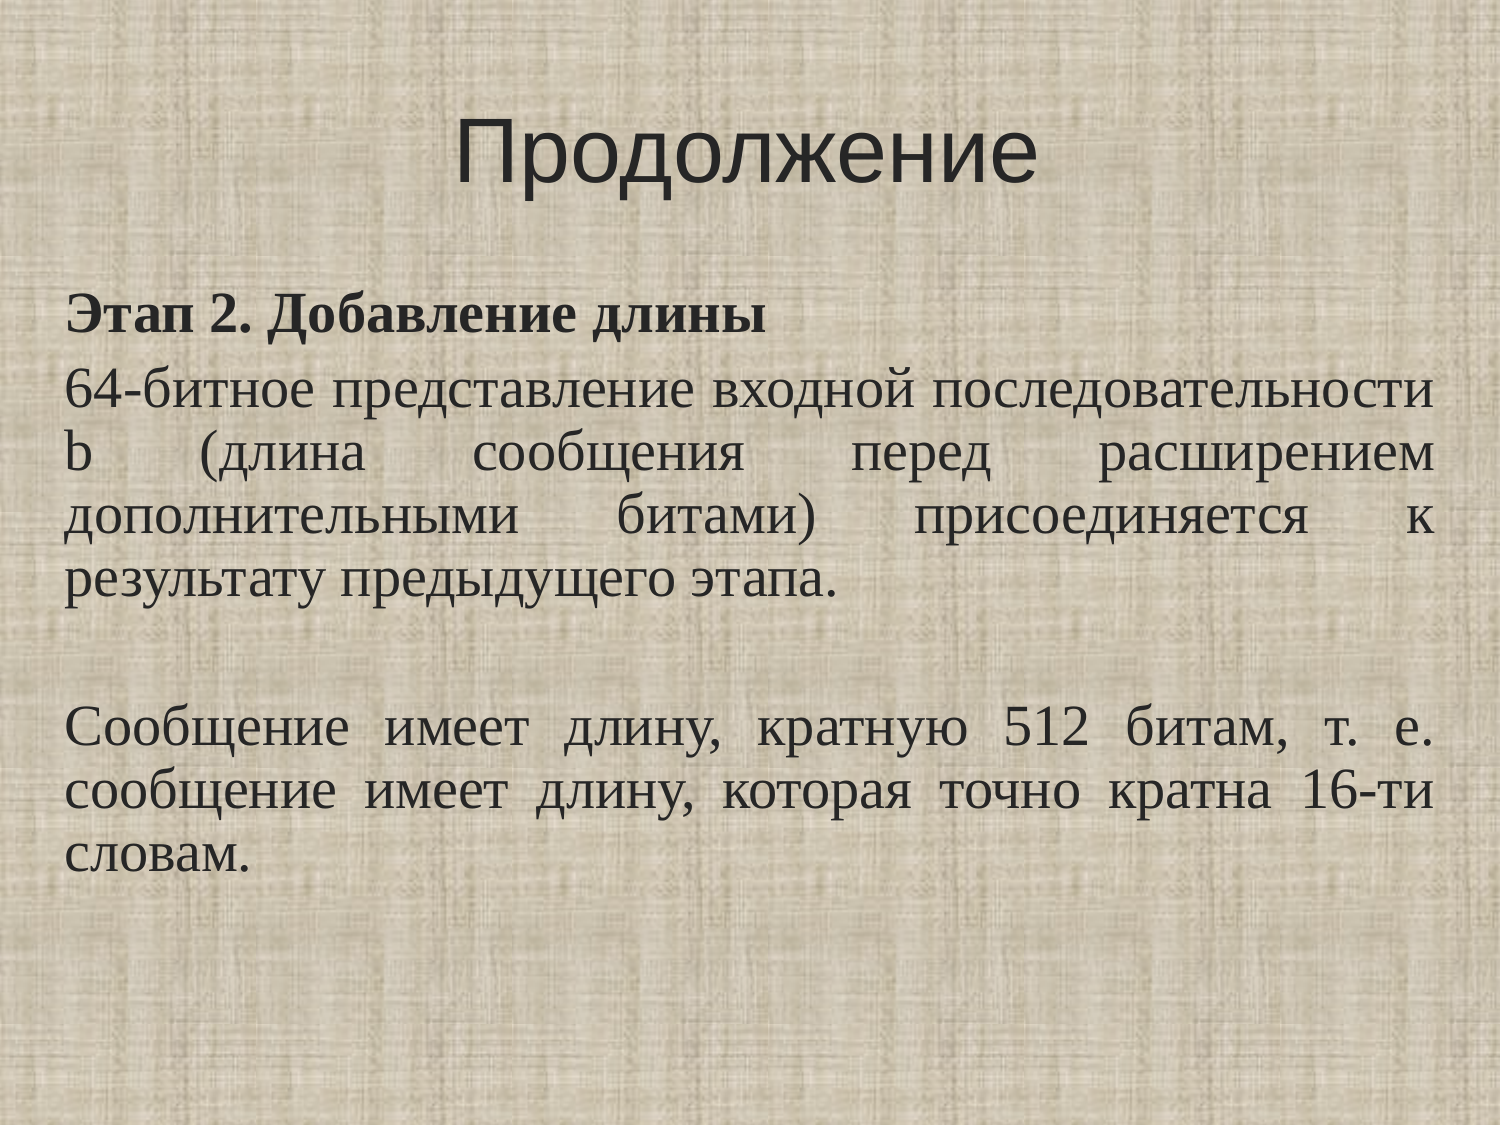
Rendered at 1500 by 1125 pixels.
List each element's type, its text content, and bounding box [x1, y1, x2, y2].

title Продолжение [49, 37, 1446, 256]
list Этап 2. Добавление длины 64-битное представление входной последовательности b (длина сообщения перед расширением дополнительными битами) присоединяется к результату предыдущего этапа. Сообщение имеет длину, кратную 512 битам, т. е. сообщение имеет длину, которая точно кратна 16-ти словам. [49, 274, 1451, 1001]
picture [0, 0, 1500, 1125]
